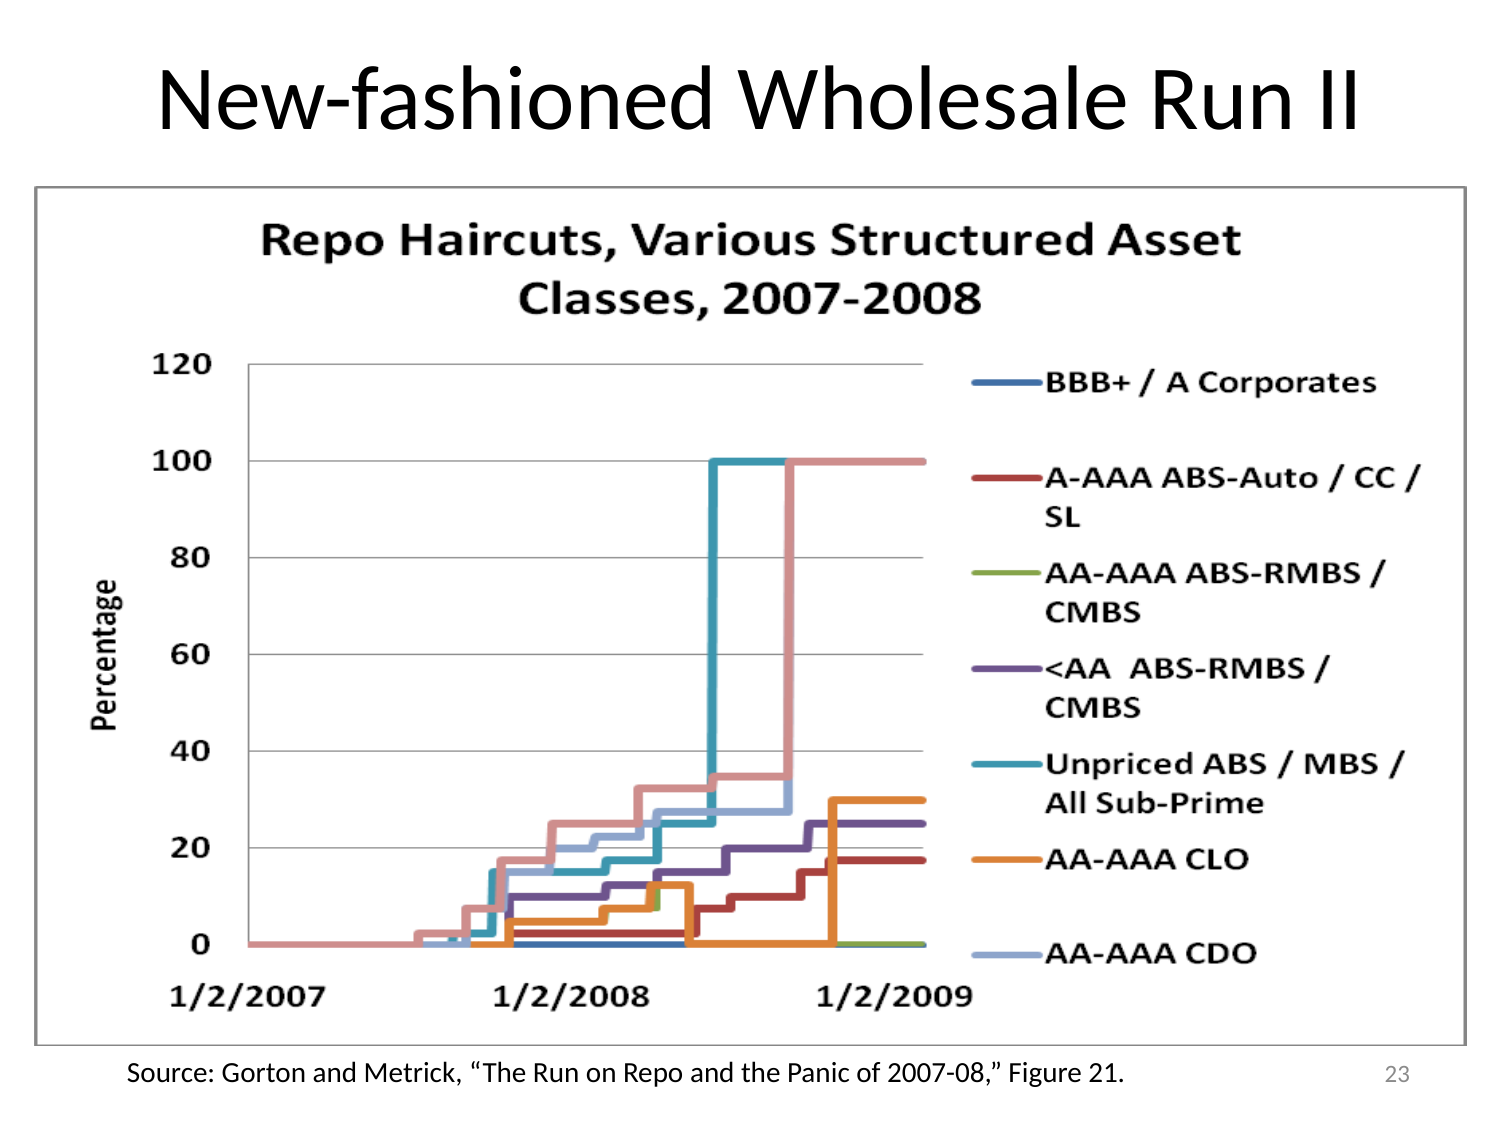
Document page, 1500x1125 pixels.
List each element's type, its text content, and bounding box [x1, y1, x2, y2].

picture [33, 185, 1467, 1046]
text_box Source: Gorton and Metrick, “The Run on Repo and the Panic of 2007-08,” Figure 21. [111, 1054, 1074, 1096]
title New-fashioned Wholesale Run II [75, 0, 1425, 184]
slide_number 23 [1074, 1054, 1425, 1103]
